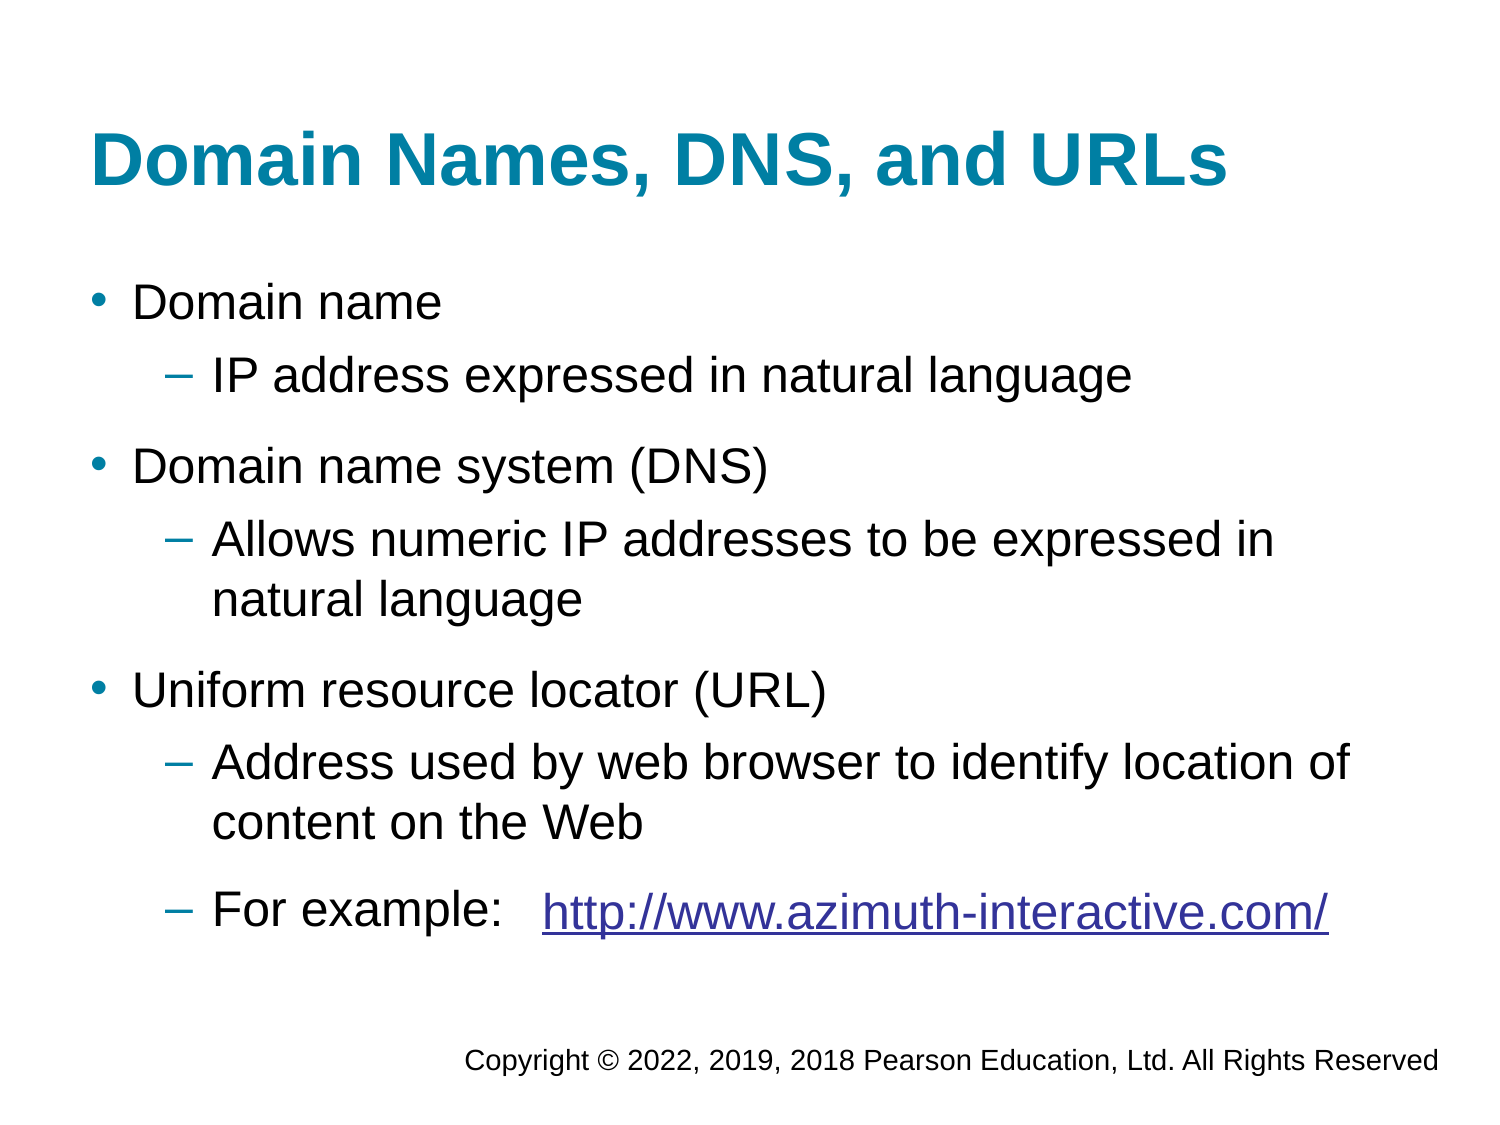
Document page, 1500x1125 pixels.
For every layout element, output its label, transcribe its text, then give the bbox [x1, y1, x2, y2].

list http://www.azimuth-interactive.com/ [542, 879, 1380, 951]
list Domain name I P address expressed in natural language Domain name system (D N S) Allows numeric I P addresses to be expressed in natural language Uniform resource locator (U R L) Address used by web browser to identify location of content on the Web [75, 254, 1425, 866]
title Domain Names, D N S, and U R L s [75, 35, 1425, 216]
list For example: [75, 876, 532, 949]
